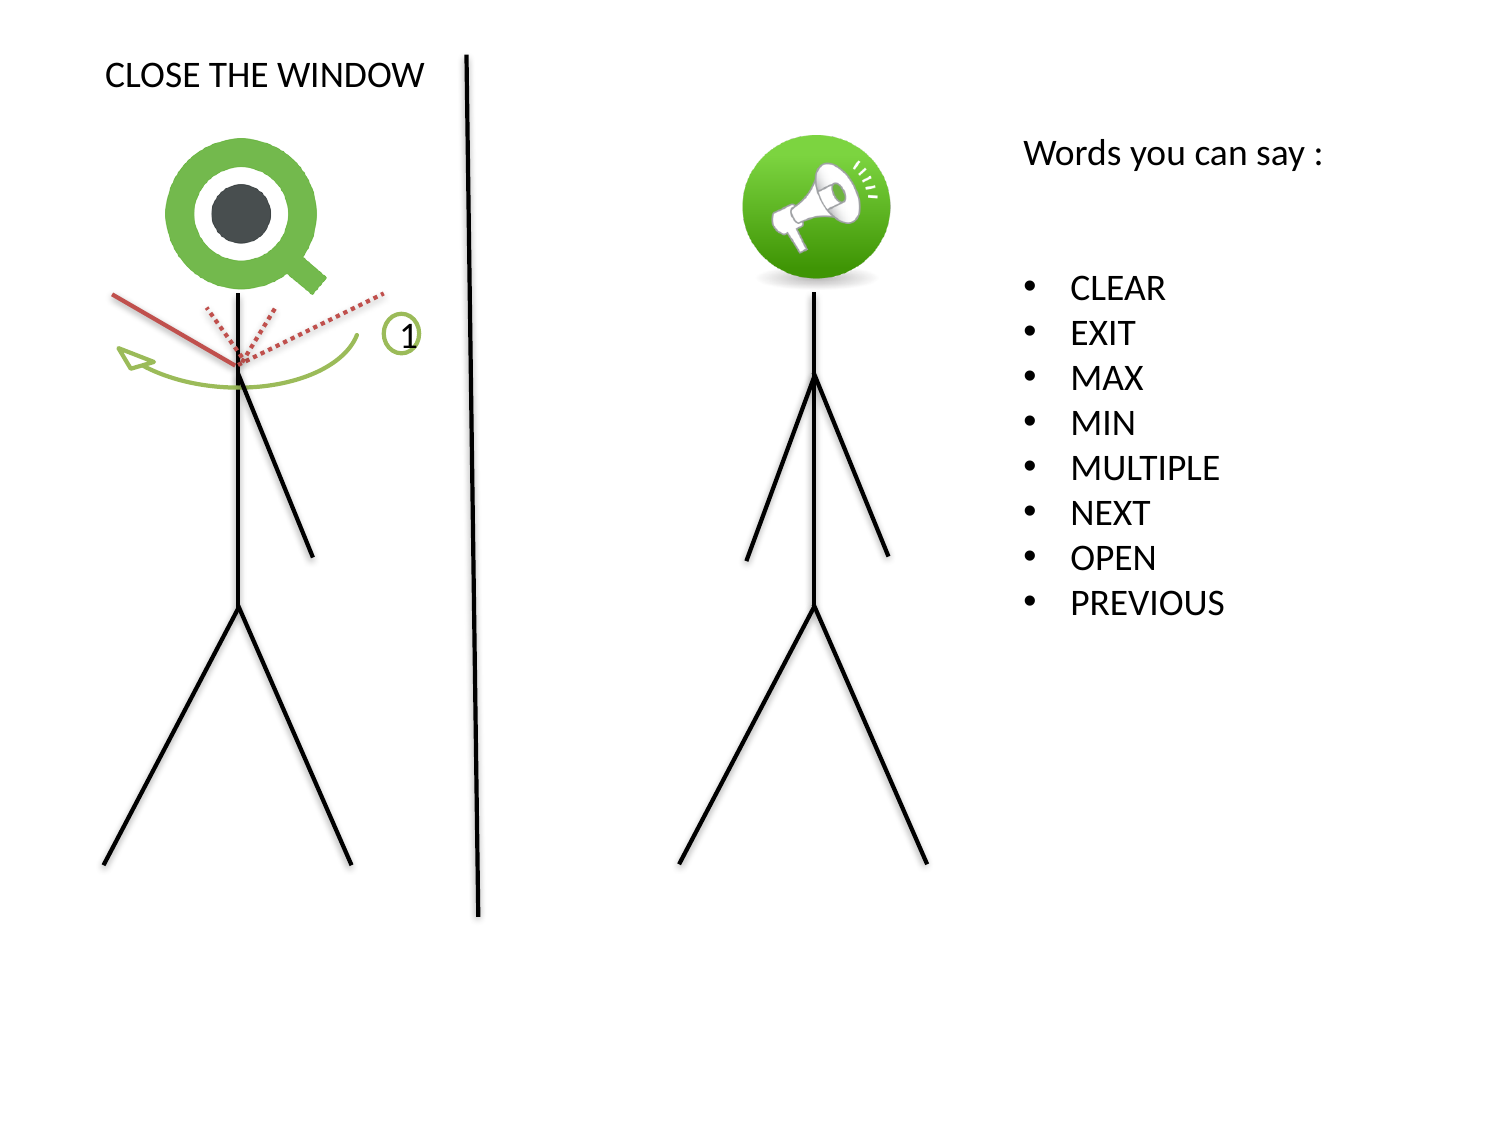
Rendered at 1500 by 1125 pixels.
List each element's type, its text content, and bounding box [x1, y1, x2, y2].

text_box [243, 293, 384, 366]
text_box 1 [390, 311, 422, 356]
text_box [206, 307, 243, 358]
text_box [243, 307, 276, 363]
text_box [813, 604, 928, 865]
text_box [103, 608, 233, 866]
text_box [678, 607, 809, 865]
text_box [237, 605, 352, 866]
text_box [237, 373, 314, 558]
text_box CLOSE THE WINDOW [90, 42, 440, 103]
picture [165, 137, 327, 295]
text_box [466, 54, 479, 918]
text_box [111, 294, 236, 366]
text_box [155, 374, 231, 390]
picture [741, 134, 896, 293]
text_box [813, 372, 889, 557]
text_box Words you can say : CLEAR EXIT MAX MIN MULTIPLE NEXT OPEN PREVIOUS [1008, 120, 1348, 631]
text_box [746, 376, 815, 562]
